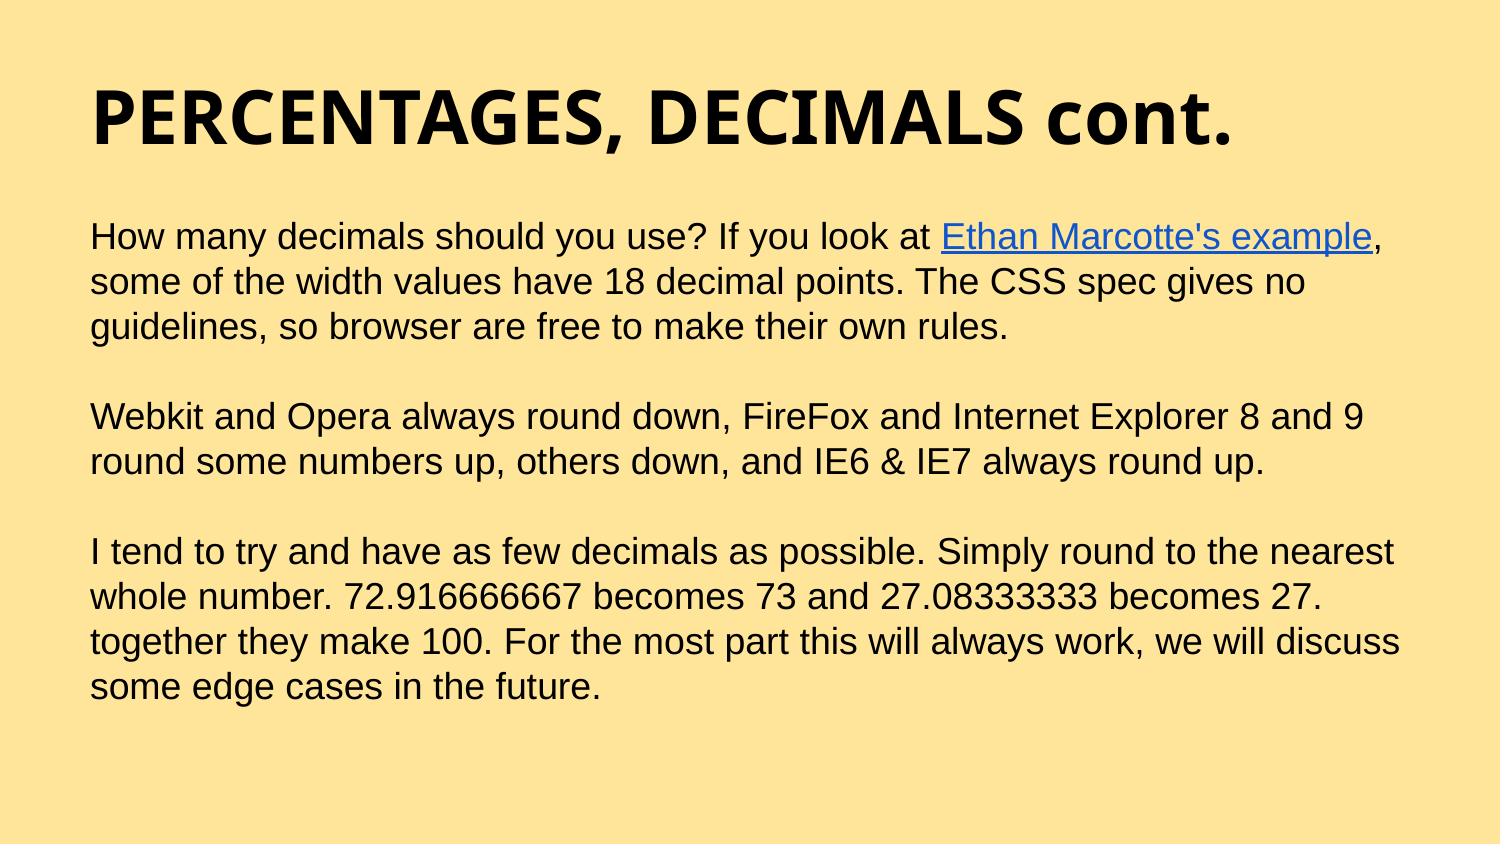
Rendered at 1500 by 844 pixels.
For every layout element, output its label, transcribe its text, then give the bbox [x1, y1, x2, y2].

list How many decimals should you use? If you look at Ethan Marcotte's example, some of the width values have 18 decimal points. The CSS spec gives no guidelines, so browser are free to make their own rules. Webkit and Opera always round down, FireFox and Internet Explorer 8 and 9 round some numbers up, others down, and IE6 & IE7 always round up. I tend to try and have as few decimals as possible. Simply round to the nearest whole number. 72.916666667 becomes 73 and 27.08333333 becomes 27. together they make 100. For the most part this will always work, we will discuss some edge cases in the future. [75, 196, 1425, 808]
title PERCENTAGES, DECIMALS cont. [75, 33, 1425, 175]
